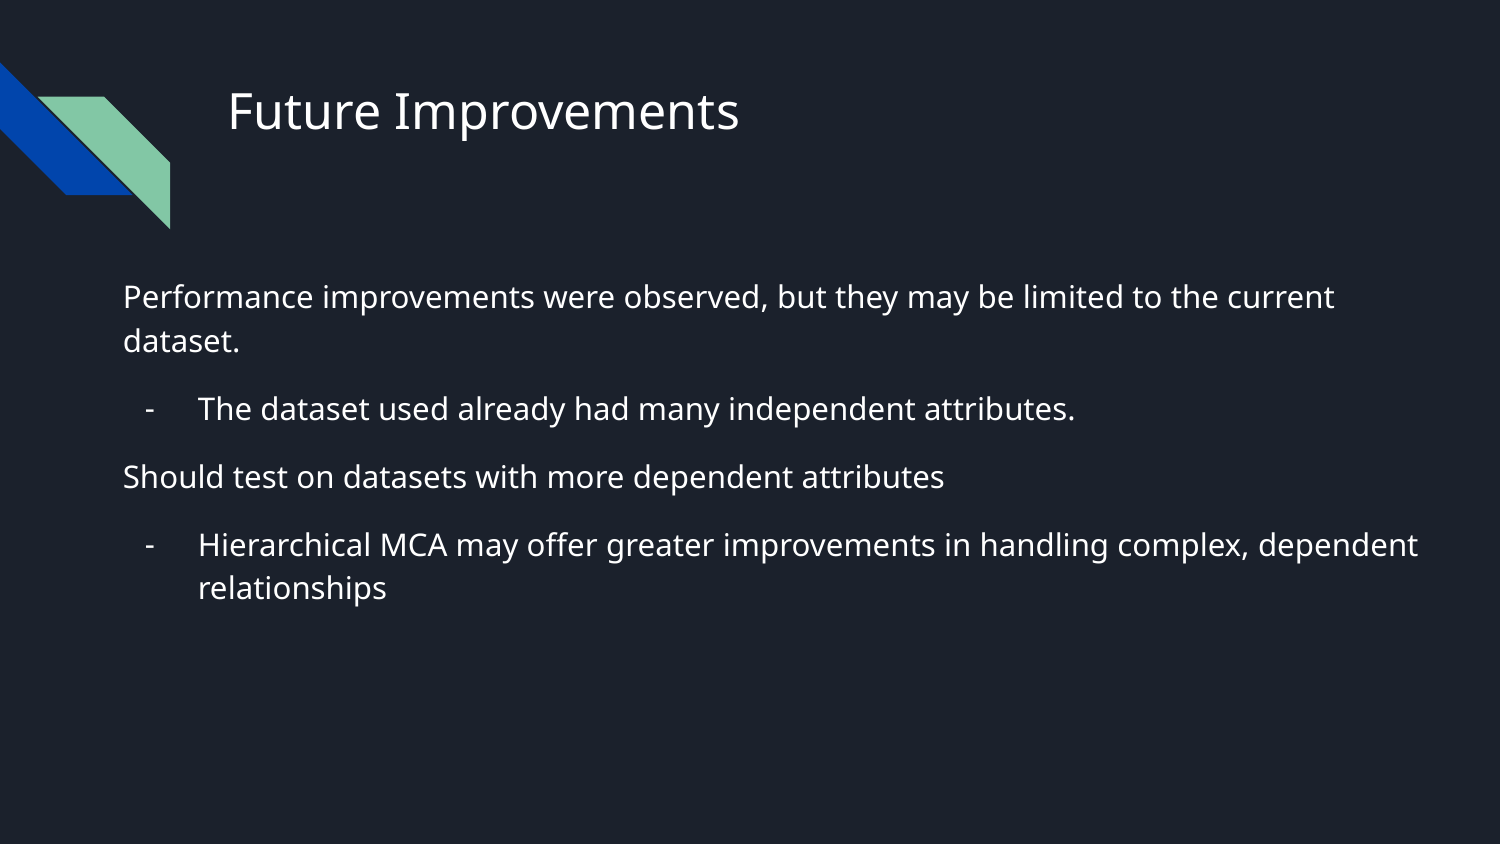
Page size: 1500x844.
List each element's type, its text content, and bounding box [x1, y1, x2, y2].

title Future Improvements [212, 64, 1368, 215]
list Performance improvements were observed, but they may be limited to the current dataset. The dataset used already had many independent attributes. Should test on datasets with more dependent attributes Hierarchical MCA may offer greater improvements in handling complex, dependent relationships [108, 257, 1452, 735]
